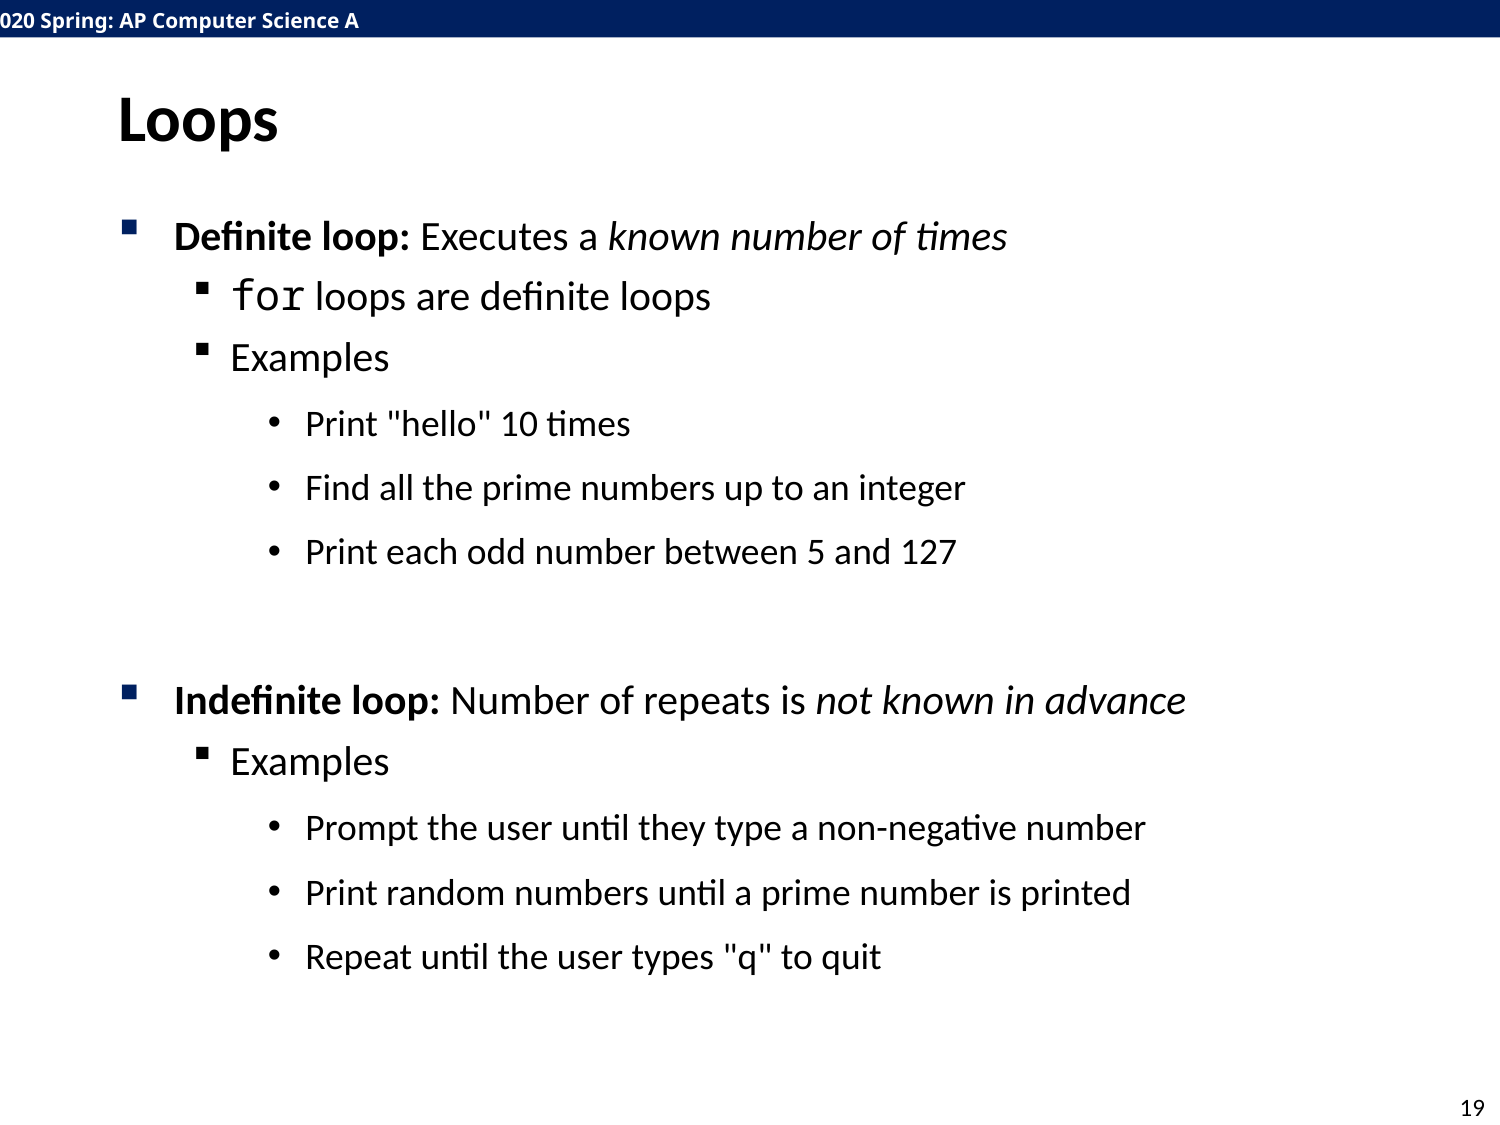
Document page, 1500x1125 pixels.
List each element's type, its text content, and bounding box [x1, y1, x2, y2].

slide_number 19 [1405, 1087, 1500, 1125]
title Loops [103, 59, 1397, 170]
